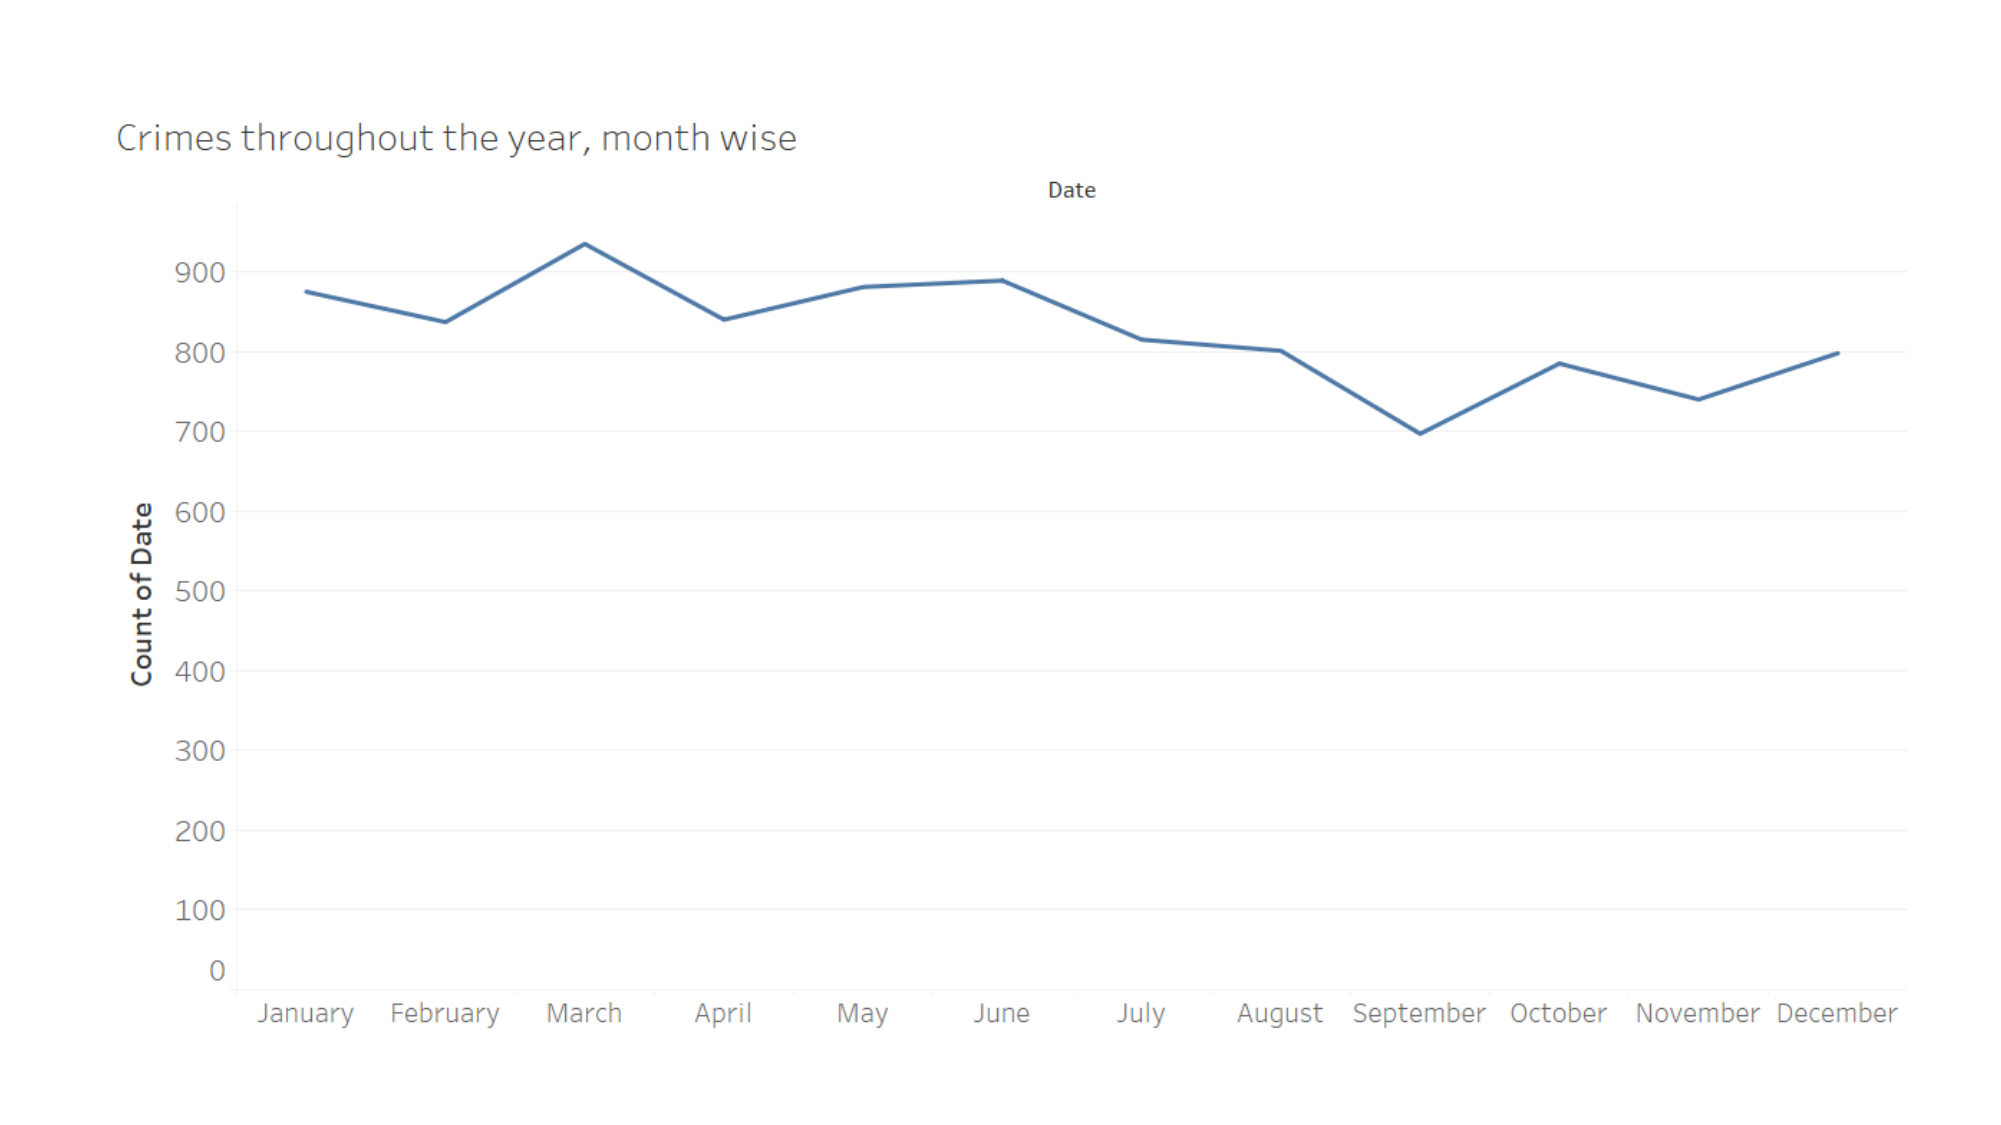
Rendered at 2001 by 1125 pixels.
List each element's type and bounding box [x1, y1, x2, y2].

picture [110, 103, 1907, 1031]
